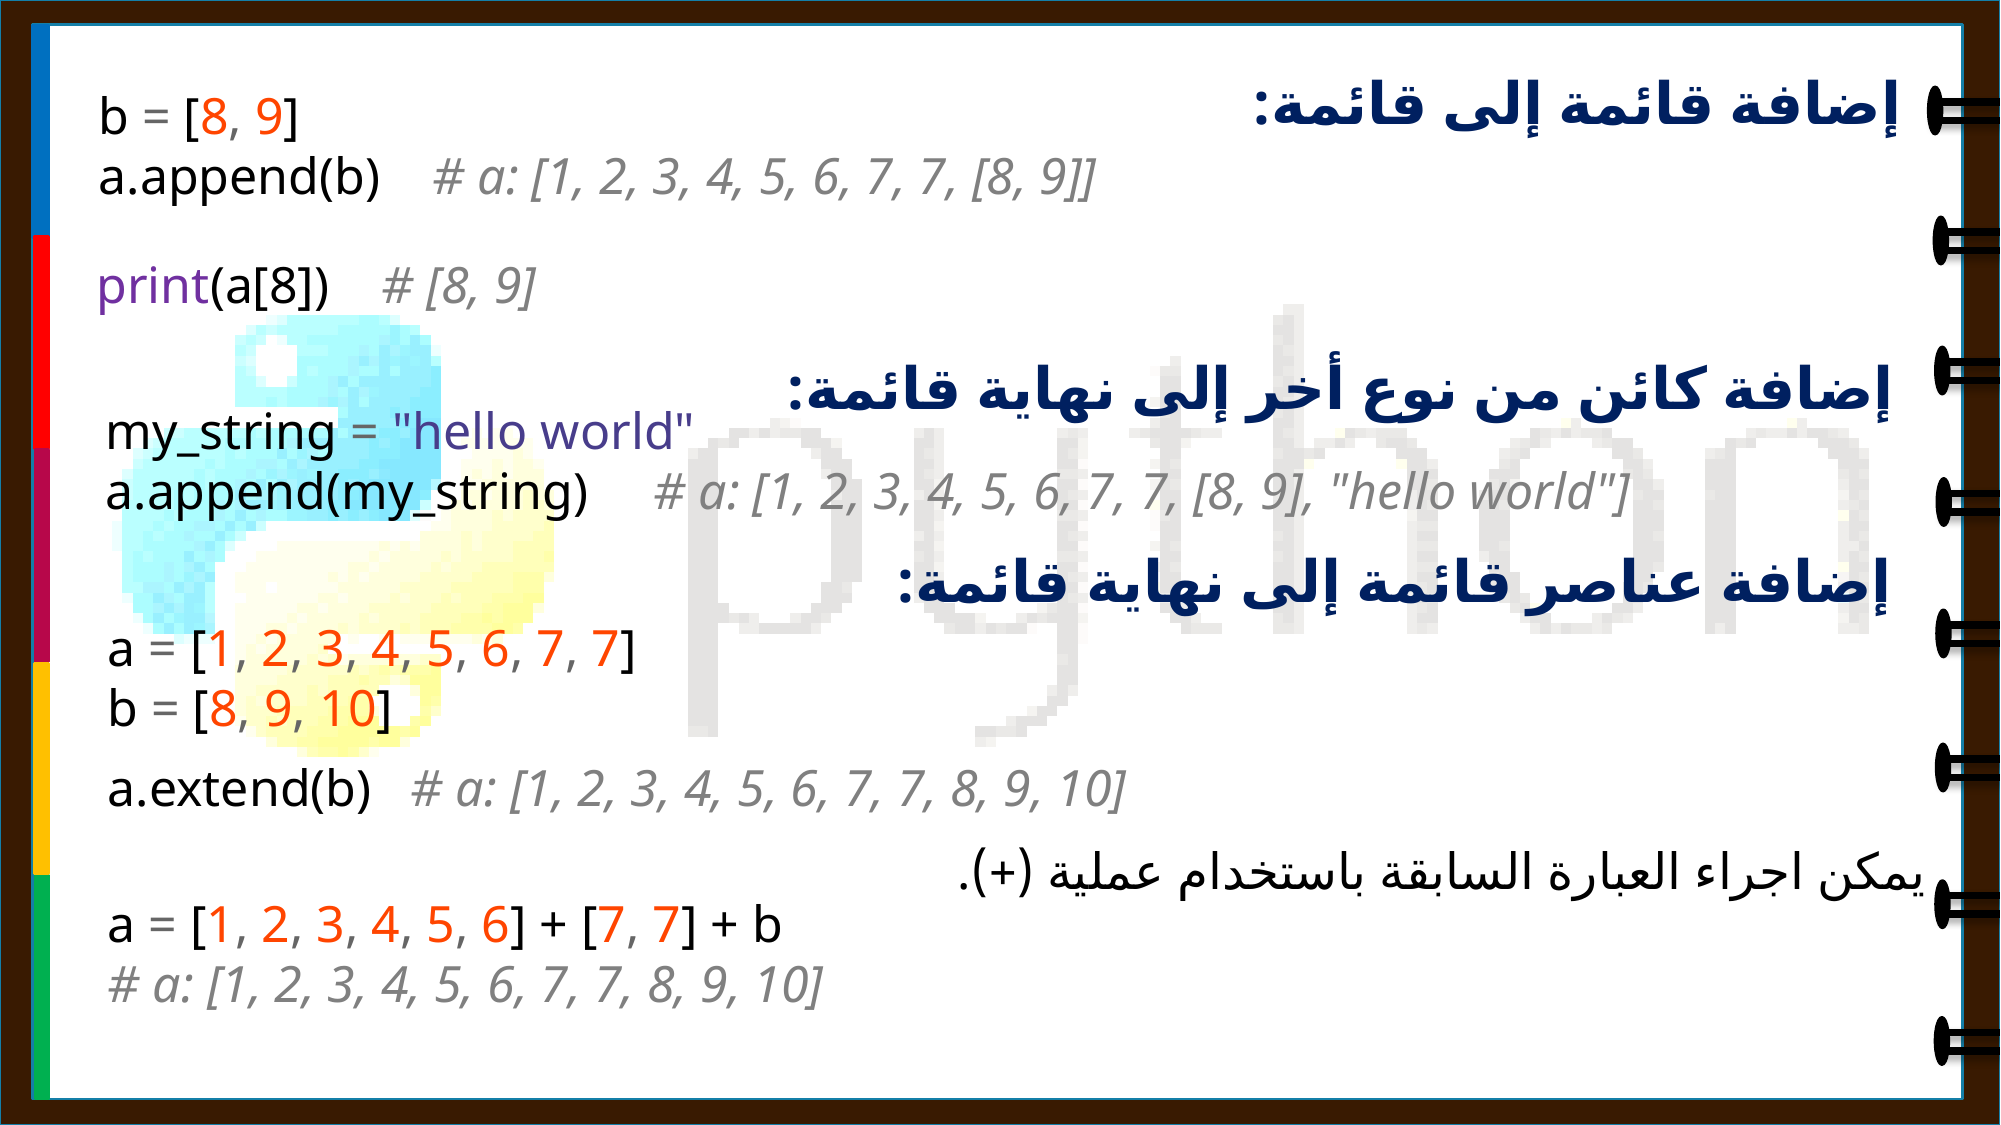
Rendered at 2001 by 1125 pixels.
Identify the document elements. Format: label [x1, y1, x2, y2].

text_box [0, 0, 2000, 1125]
